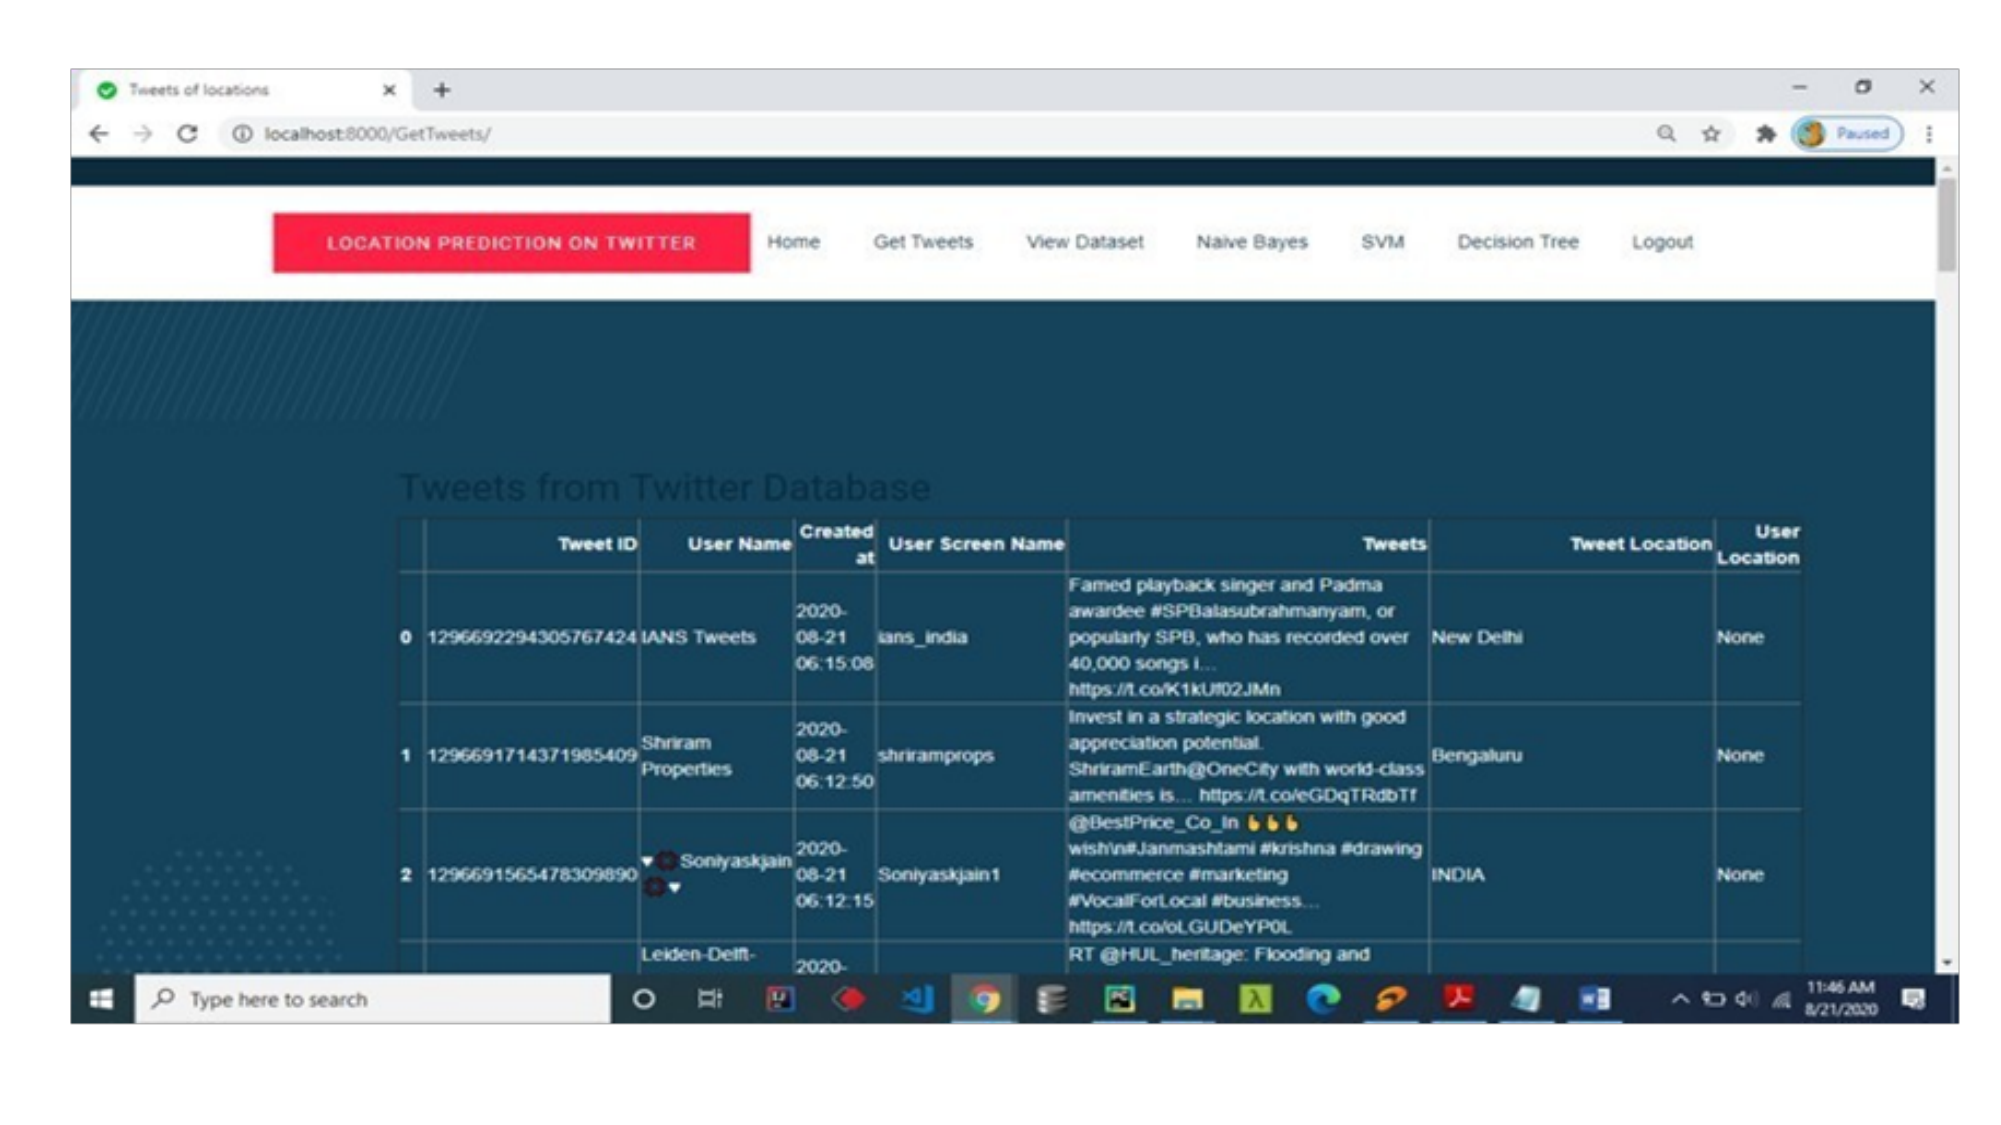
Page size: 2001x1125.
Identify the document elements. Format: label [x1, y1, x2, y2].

picture [67, 65, 1964, 1029]
